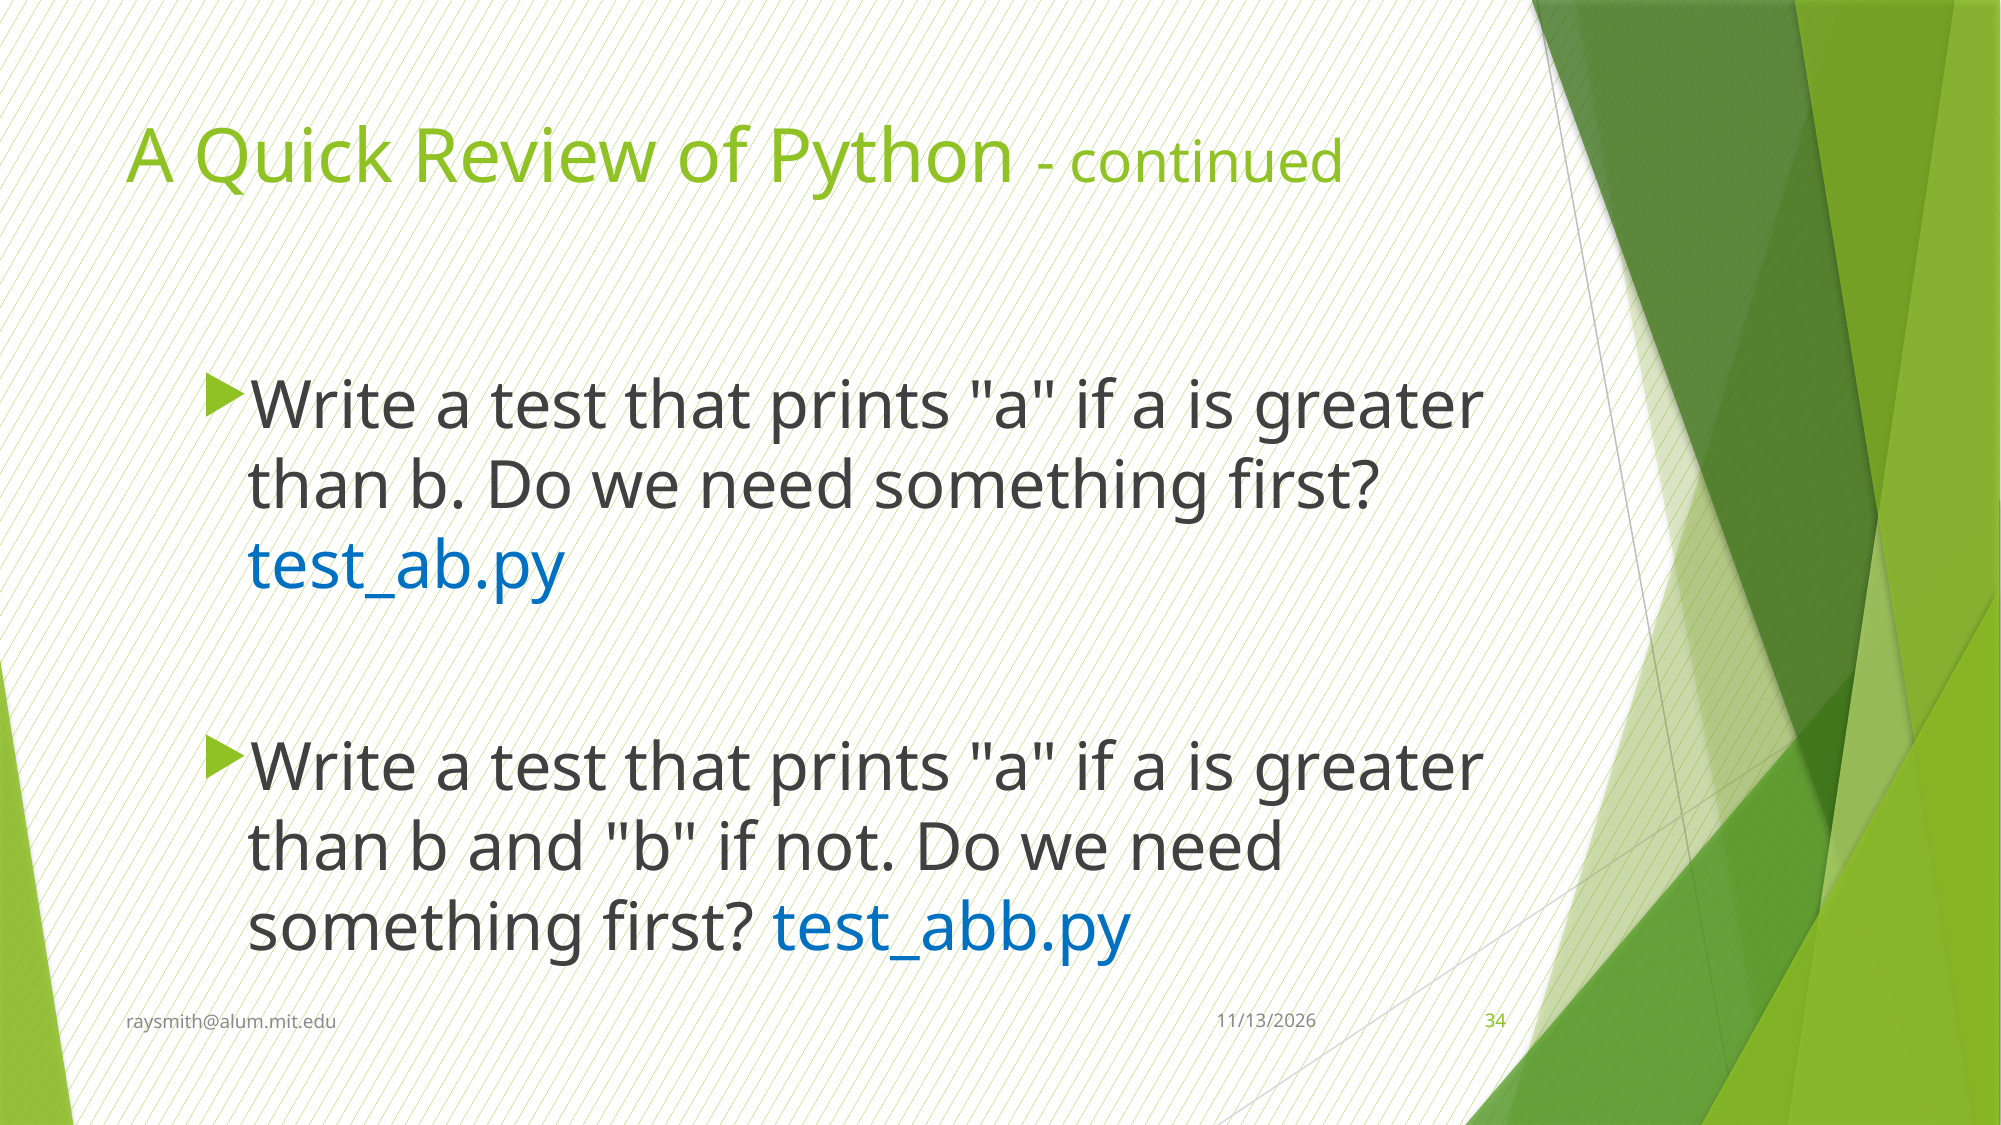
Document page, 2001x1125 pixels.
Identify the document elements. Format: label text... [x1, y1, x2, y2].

footer raysmith@alum.mit.edu [111, 991, 1145, 1051]
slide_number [1181, 991, 1332, 1051]
list Write a test that prints "a" if a is greater than b. Do we need something first? test_ab.py Write a test that prints "a" if a is greater than b and "b" if not. Do we need something first? test_abb.py [111, 354, 1522, 992]
title A Quick Review of Python - continued [111, 99, 1522, 317]
slide_number 34 [1409, 991, 1522, 1051]
